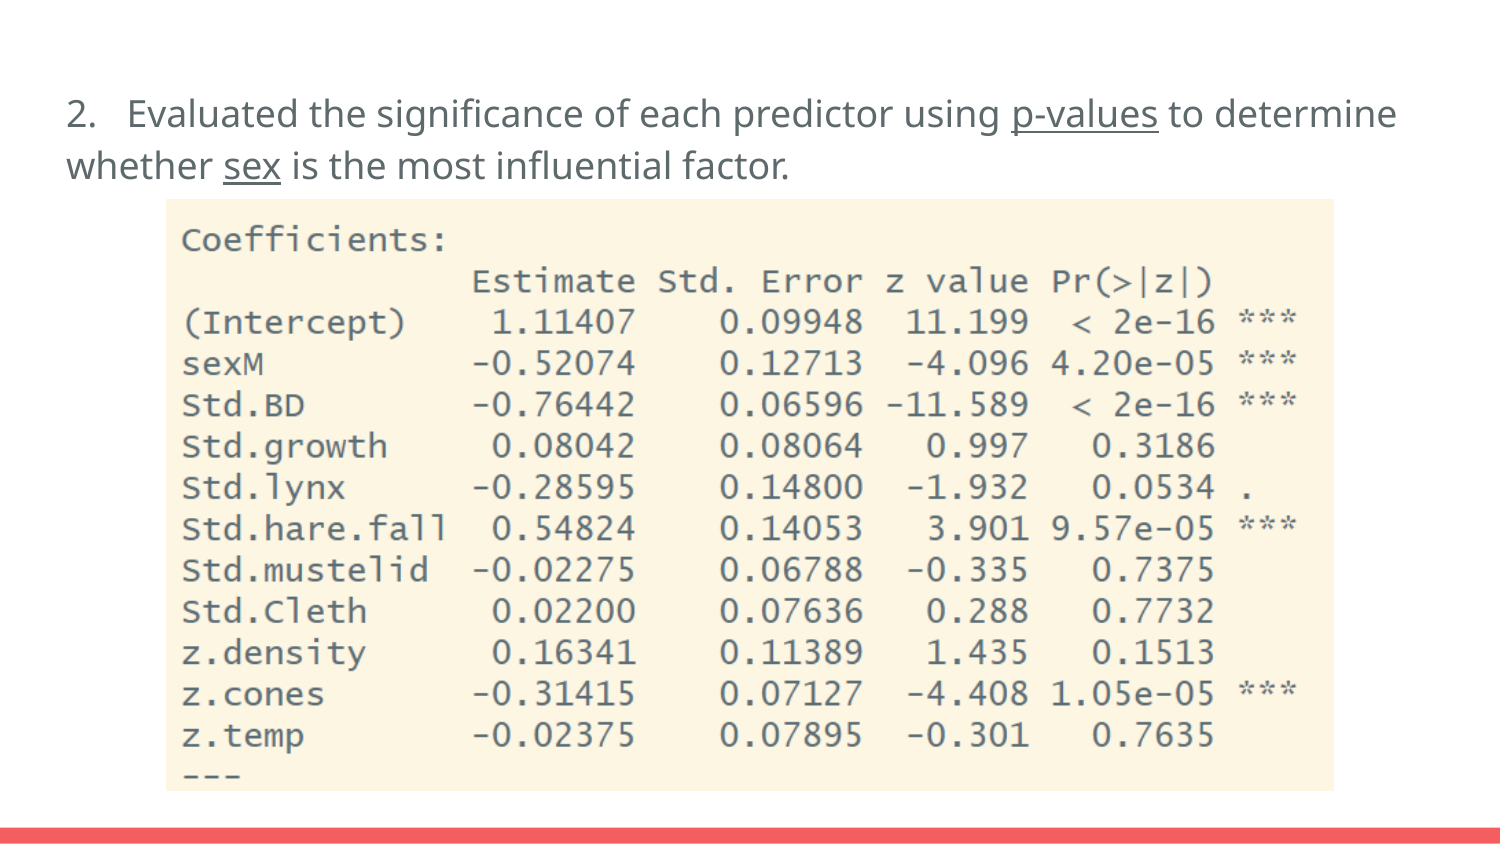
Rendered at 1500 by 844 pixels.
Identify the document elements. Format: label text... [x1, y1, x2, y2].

list 2. Evaluated the significance of each predictor using p-values to determine whether sex is the most influential factor. [51, 68, 1449, 629]
picture [165, 199, 1334, 791]
